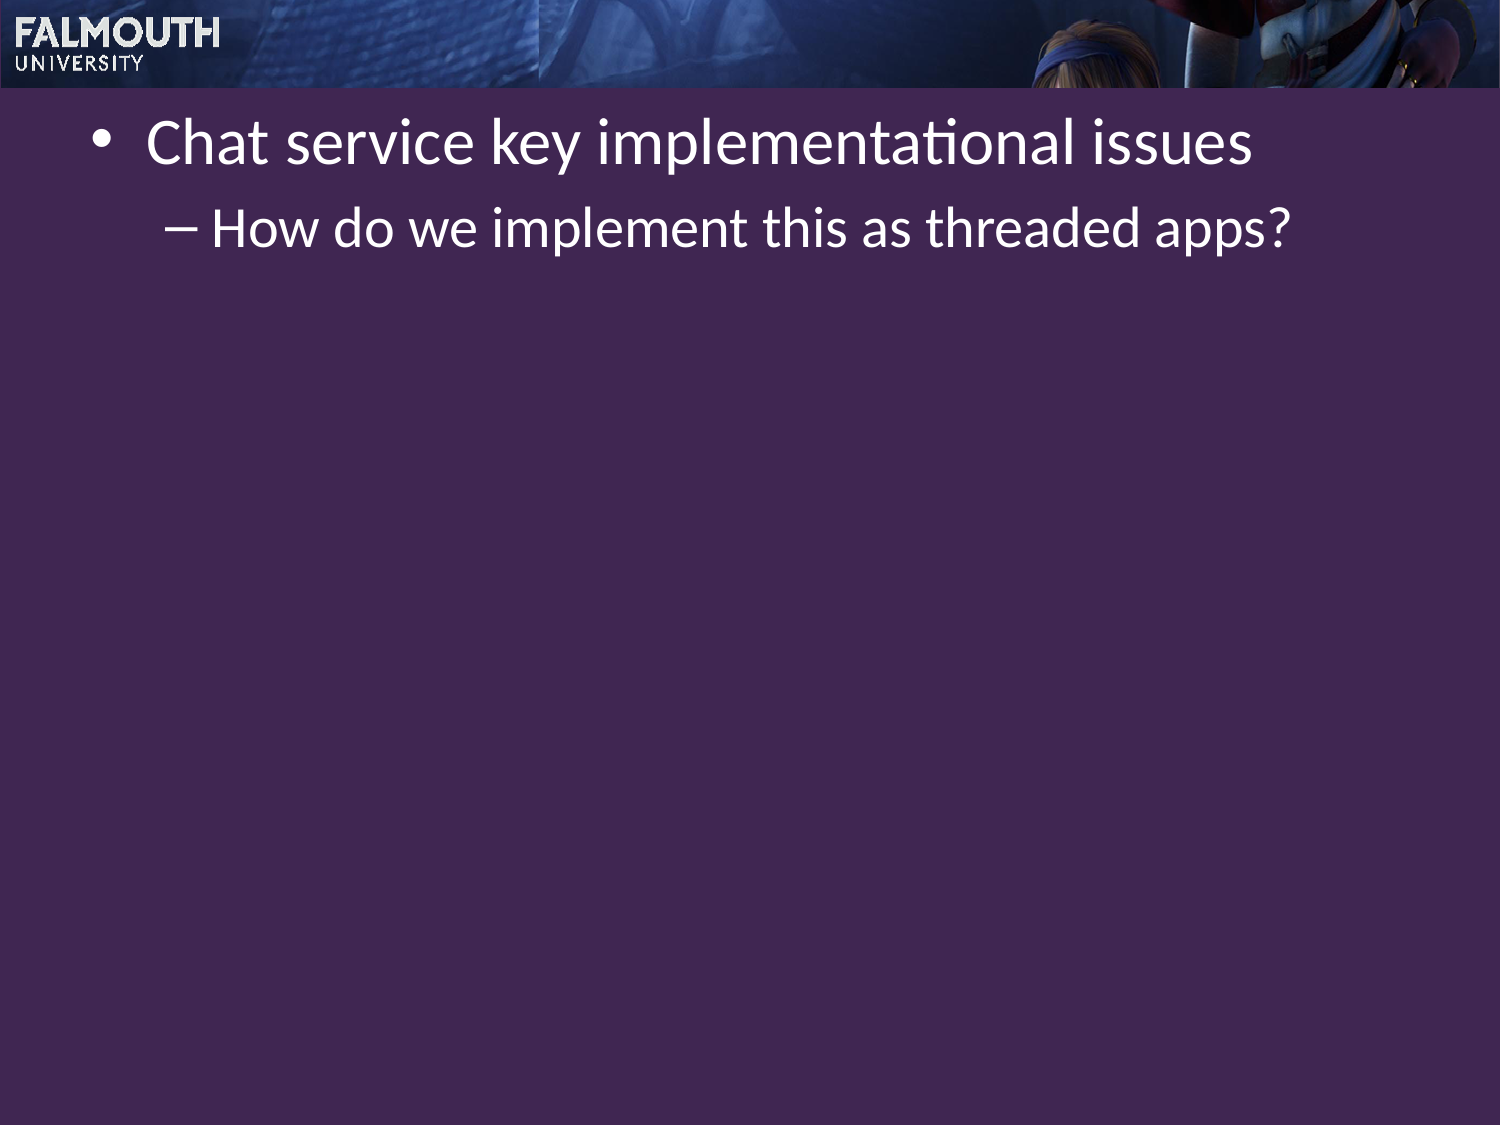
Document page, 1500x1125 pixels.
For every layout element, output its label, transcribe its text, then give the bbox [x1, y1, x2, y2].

picture [0, 0, 1500, 90]
list Chat service key implementational issues How do we implement this as threaded apps? [75, 90, 1425, 1094]
